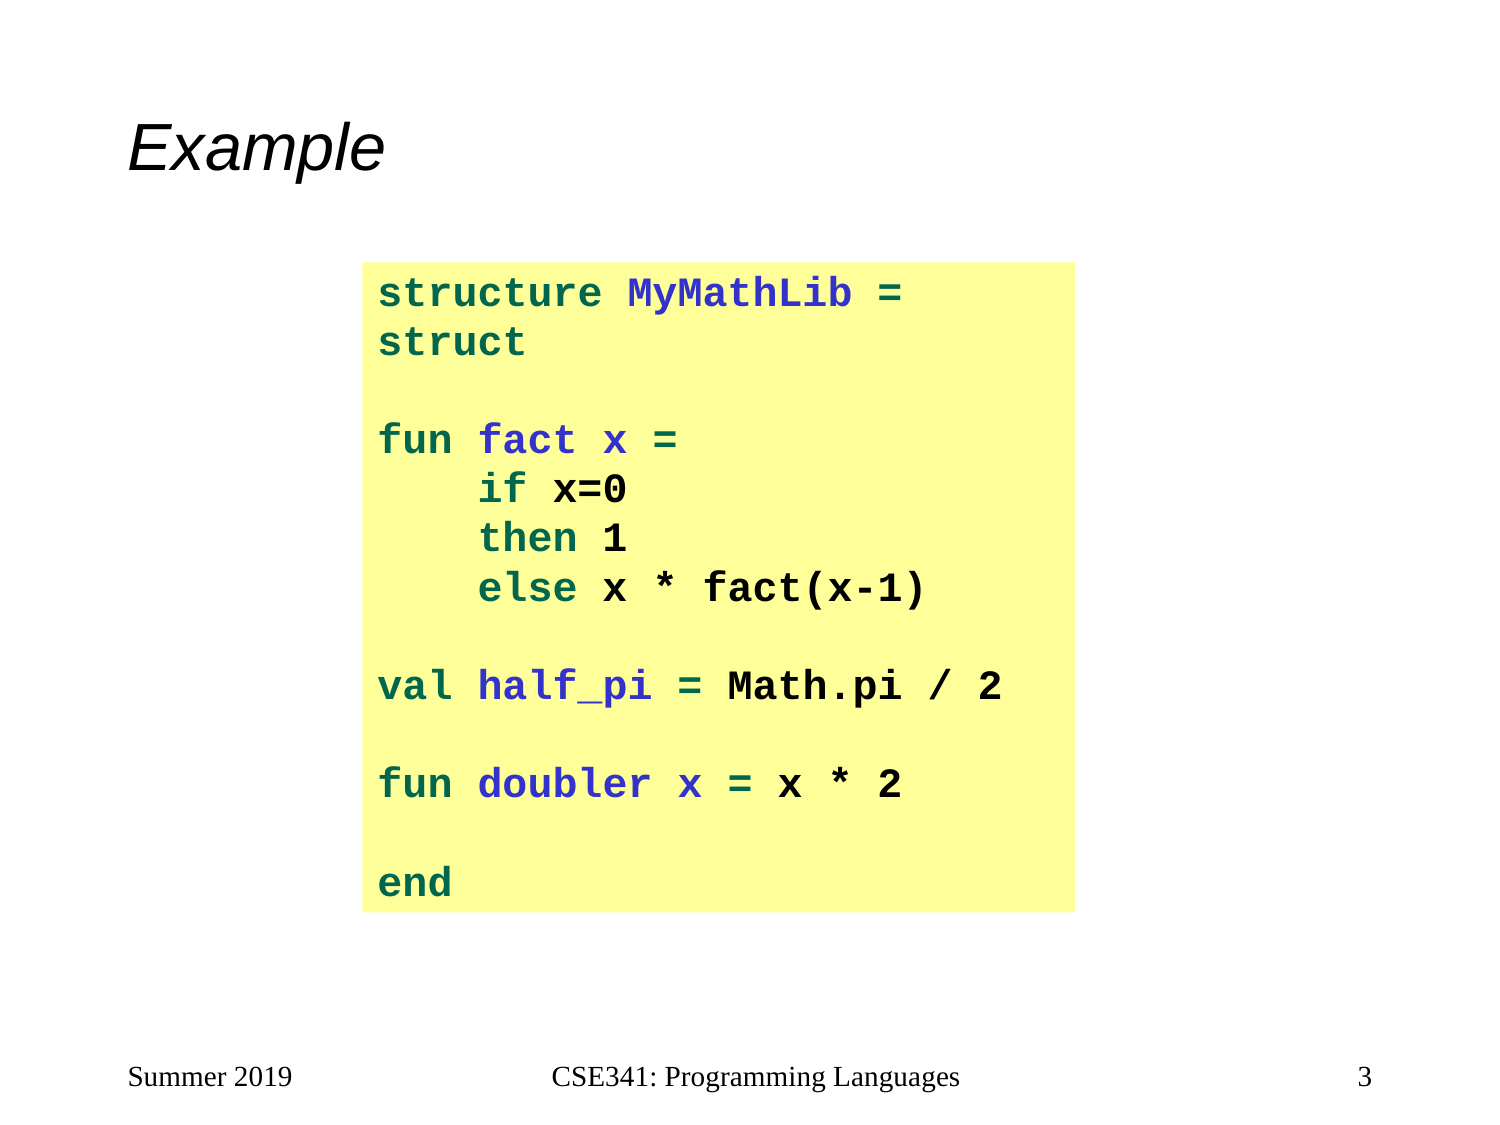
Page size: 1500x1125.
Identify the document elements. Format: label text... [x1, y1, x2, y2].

title Example [112, 49, 1388, 238]
footer CSE341: Programming Languages [474, 1049, 1038, 1125]
slide_number 3 [1074, 1049, 1388, 1125]
slide_number Summer 2019 [112, 1049, 426, 1125]
text_box structure MyMathLib = struct fun fact x = if x=0 then 1 else x * fact(x-1) val half_pi = Math.pi / 2 fun doubler x = x * 2 end [362, 262, 1075, 913]
